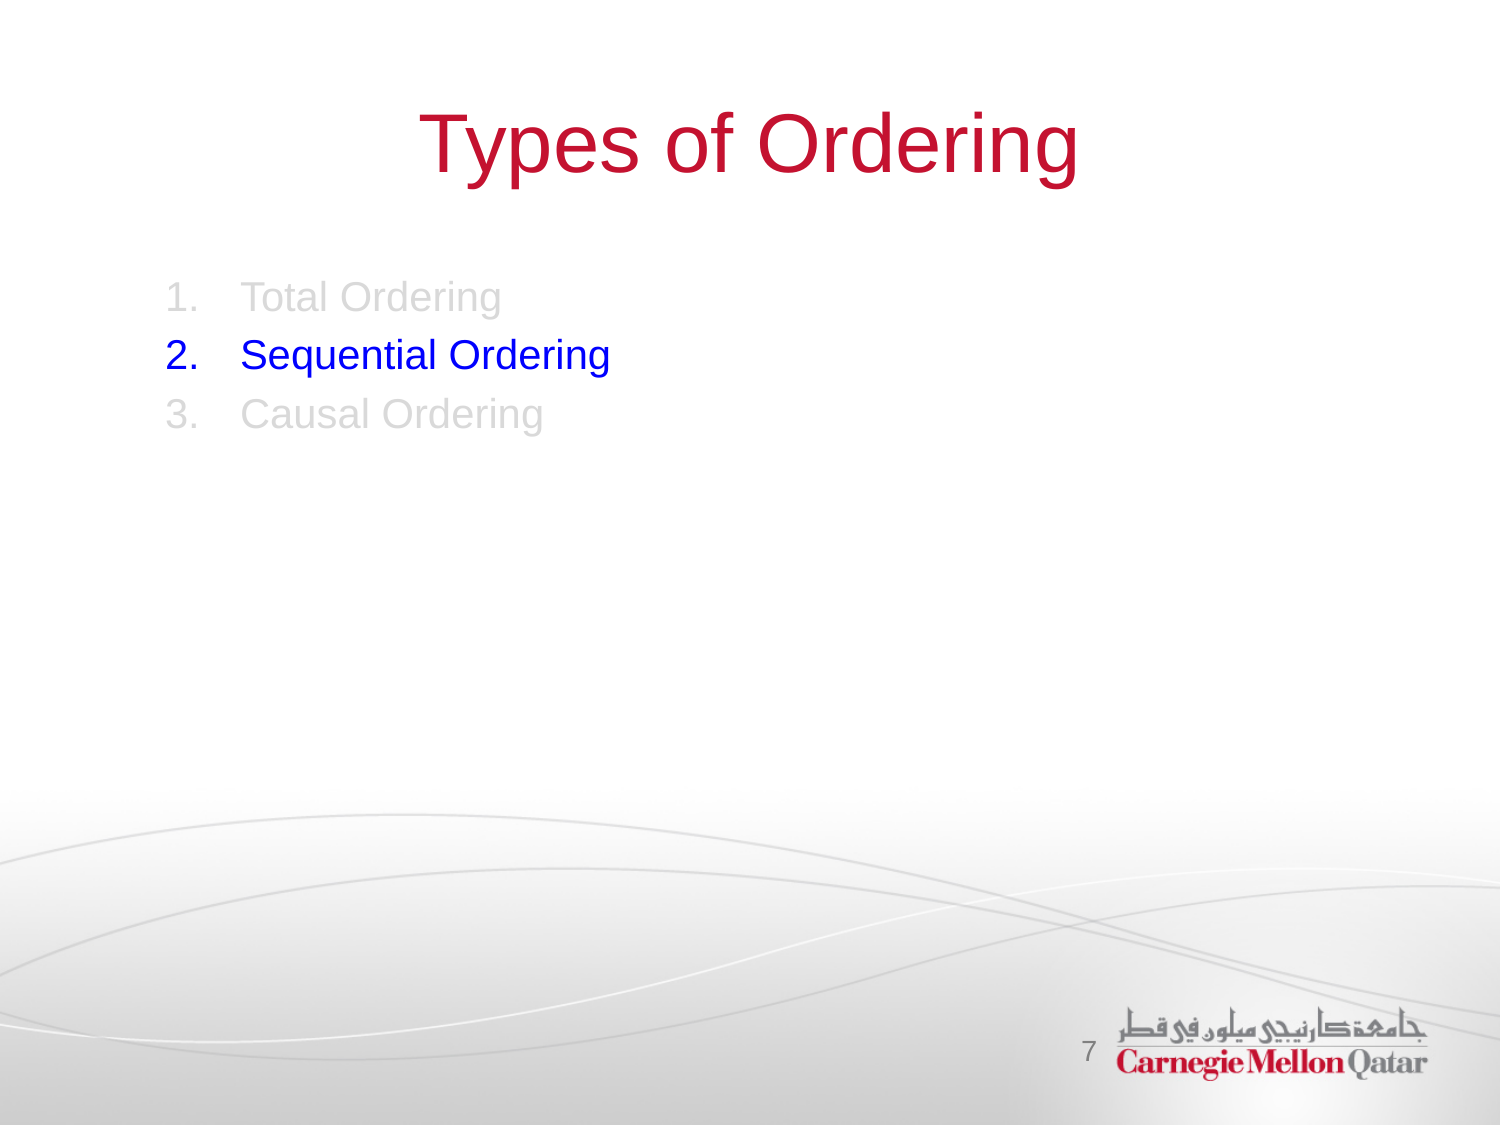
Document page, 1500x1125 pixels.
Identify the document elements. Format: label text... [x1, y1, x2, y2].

title Types of Ordering [74, 44, 1426, 233]
picture [0, 0, 1500, 1125]
list Total Ordering Sequential Ordering Causal Ordering [74, 262, 1426, 1006]
slide_number 7 [975, 1024, 1113, 1103]
